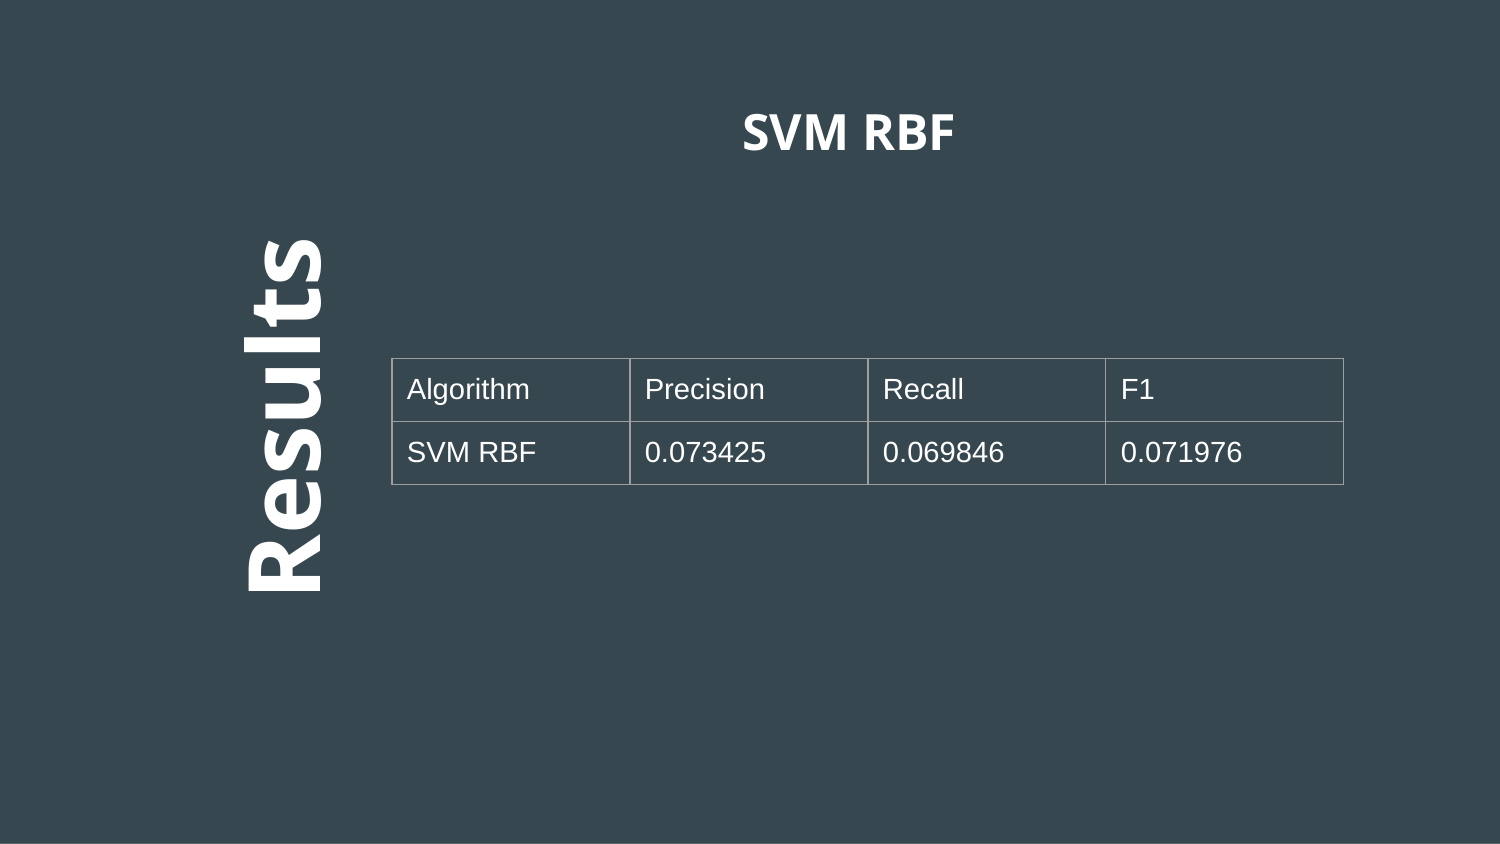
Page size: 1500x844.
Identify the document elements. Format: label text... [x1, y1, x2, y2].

title Results [108, 85, 356, 752]
table_cell 0.073425 [631, 422, 867, 484]
table_header Recall [869, 359, 1105, 421]
table_header Precision [631, 359, 867, 421]
table_header F1 [1106, 359, 1343, 421]
table_header Algorithm [393, 359, 629, 421]
table_cell 0.069846 [869, 422, 1105, 484]
table_cell SVM RBF [393, 422, 629, 484]
table_cell 0.071976 [1106, 422, 1343, 484]
text_box SVM RBF [288, 85, 1411, 216]
